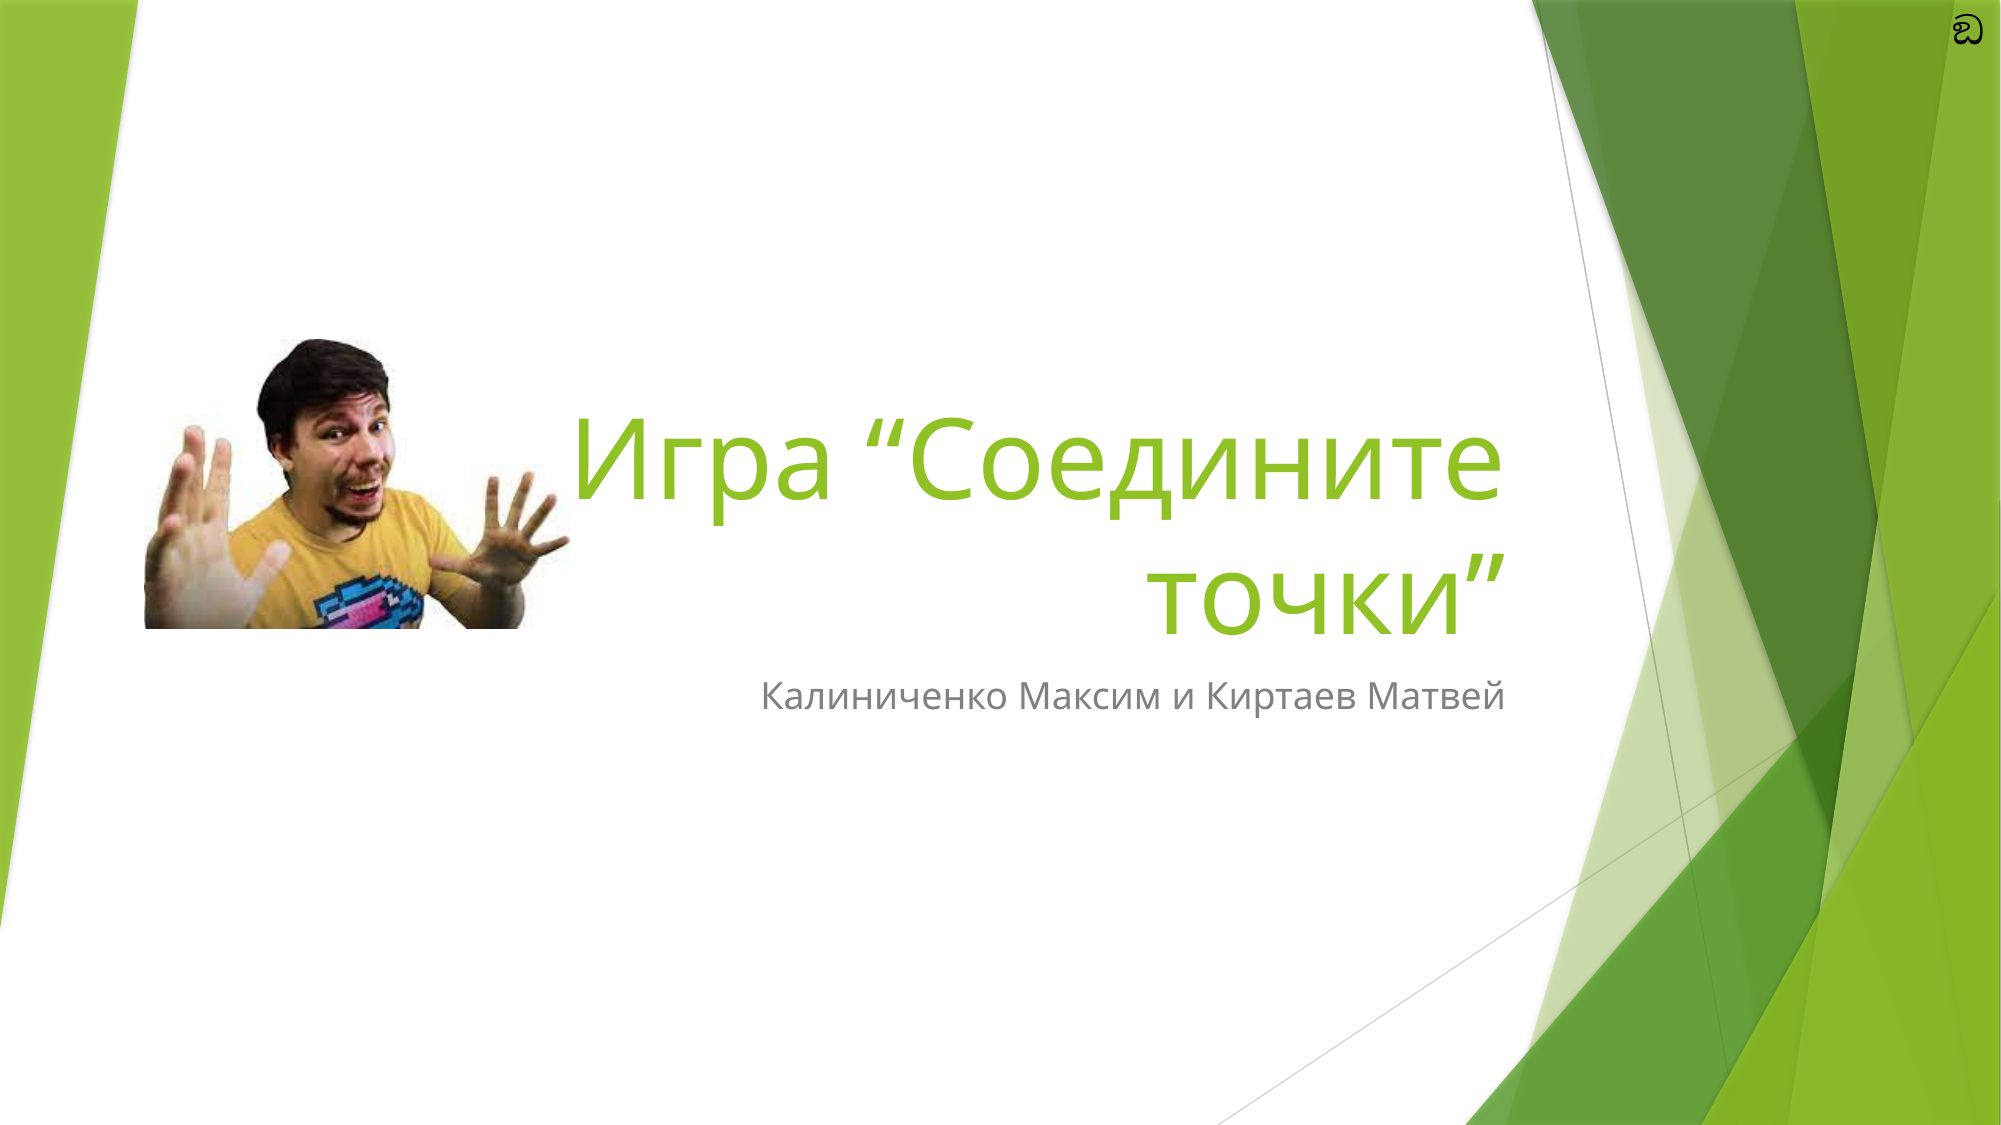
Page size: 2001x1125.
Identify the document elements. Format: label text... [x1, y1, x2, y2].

title Игра “Соедините точки” [247, 394, 1522, 664]
subtitle Калиниченко Максим и Киртаев Матвей [247, 664, 1522, 845]
picture [143, 339, 570, 630]
text_box ඞ [1937, 0, 2000, 60]
